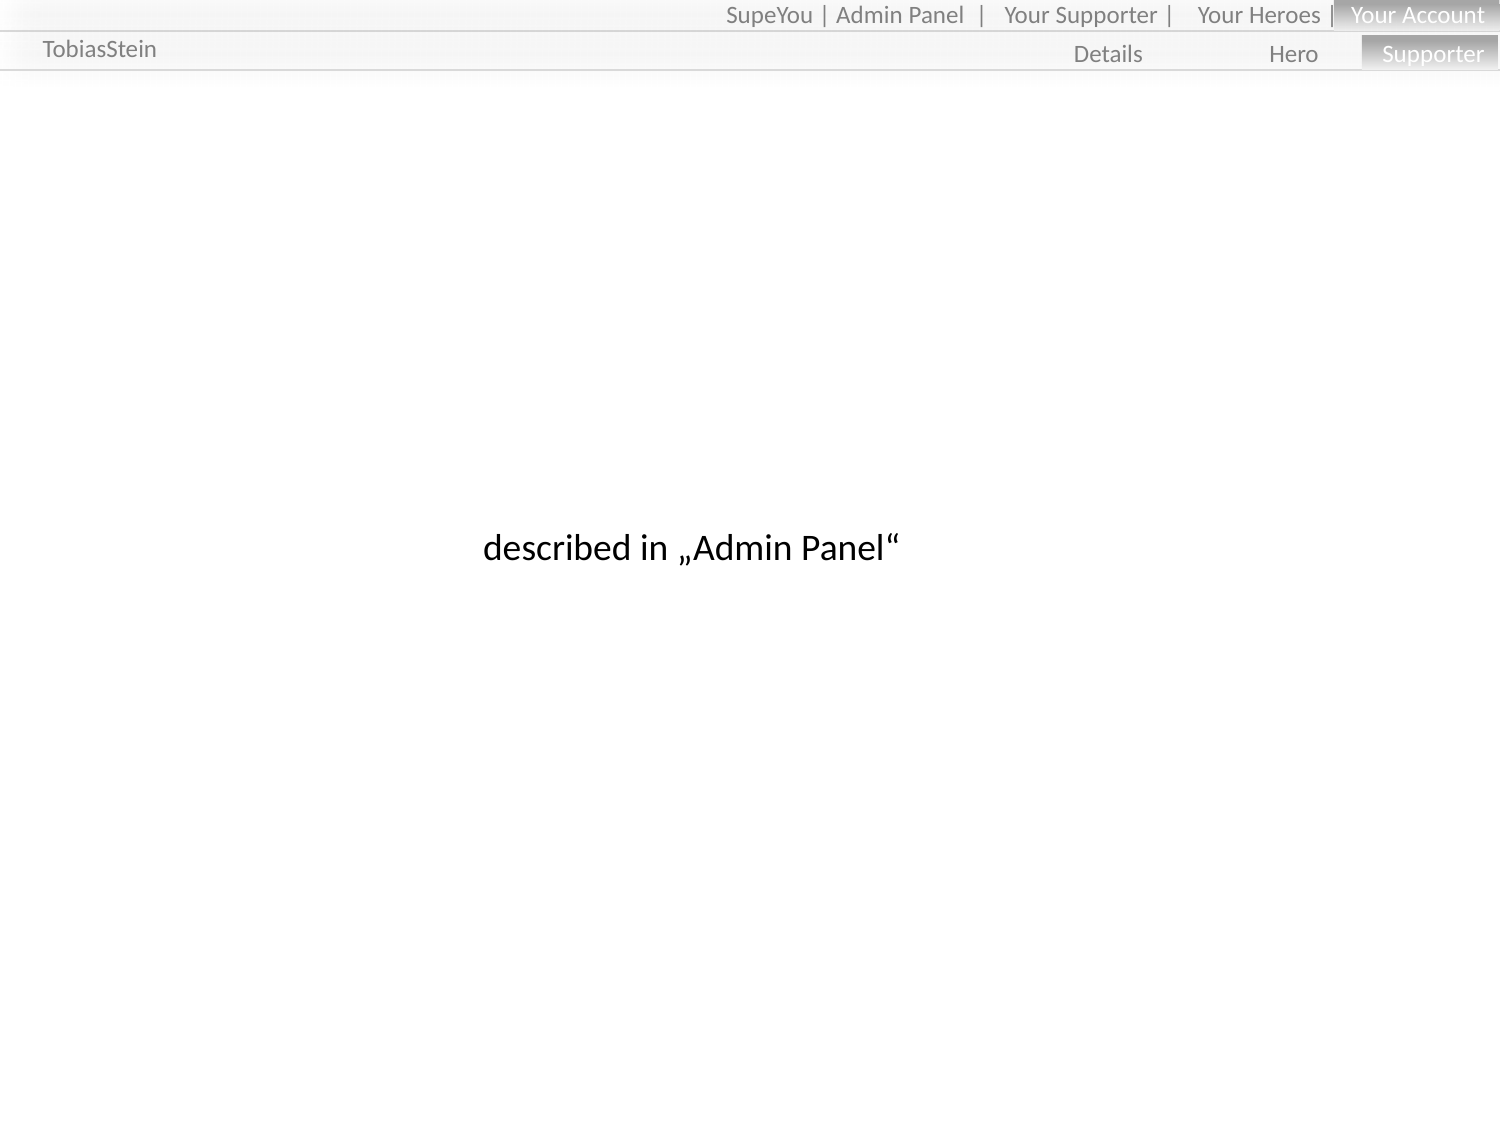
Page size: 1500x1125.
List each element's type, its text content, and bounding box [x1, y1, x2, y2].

text_box Details Hero Supporter [879, 39, 1500, 69]
text_box TobiasStein [27, 40, 427, 68]
text_box SupeYou | Admin Panel | Your Supporter | Your Heroes | Your Account [608, 0, 1500, 29]
text_box described in „Admin Panel“ [468, 515, 916, 576]
text_box TobiasStein [27, 25, 427, 30]
text_box 1276$ [608, 32, 879, 36]
